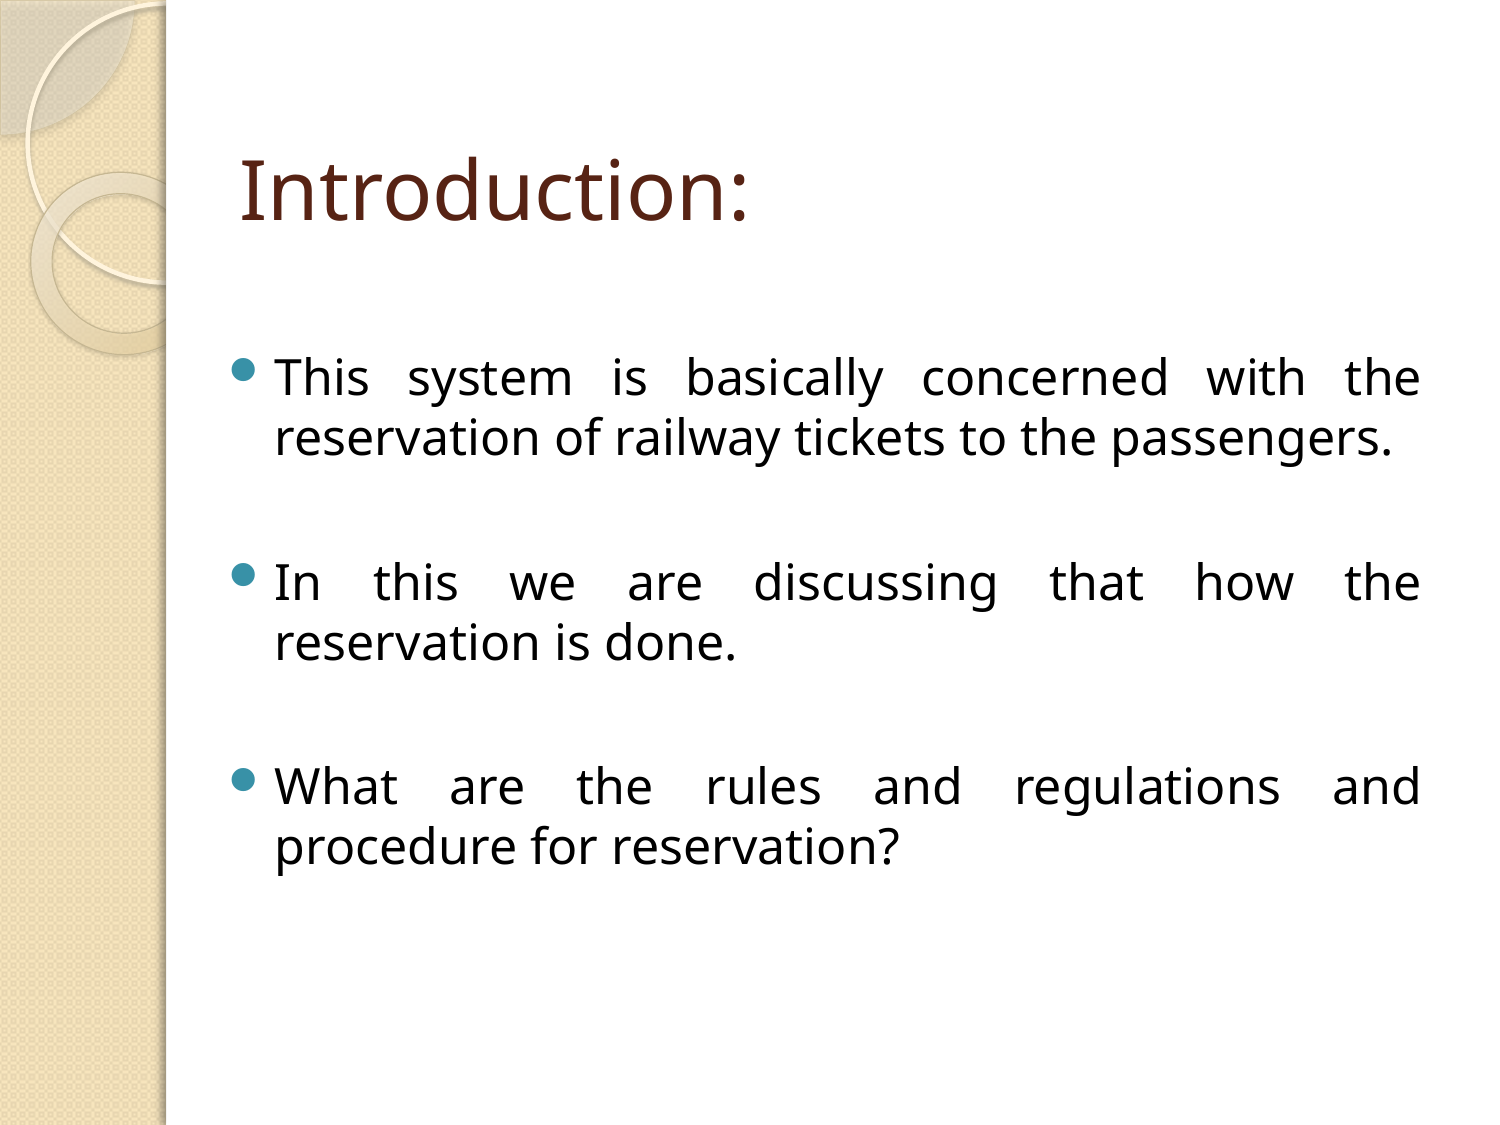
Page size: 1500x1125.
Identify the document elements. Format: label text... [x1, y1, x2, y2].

title Introduction: [225, 112, 1466, 263]
list This system is basically concerned with the reservation of railway tickets to the passengers. In this we are discussing that how the reservation is done. What are the rules and regulations and procedure for reservation? [200, 337, 1438, 950]
